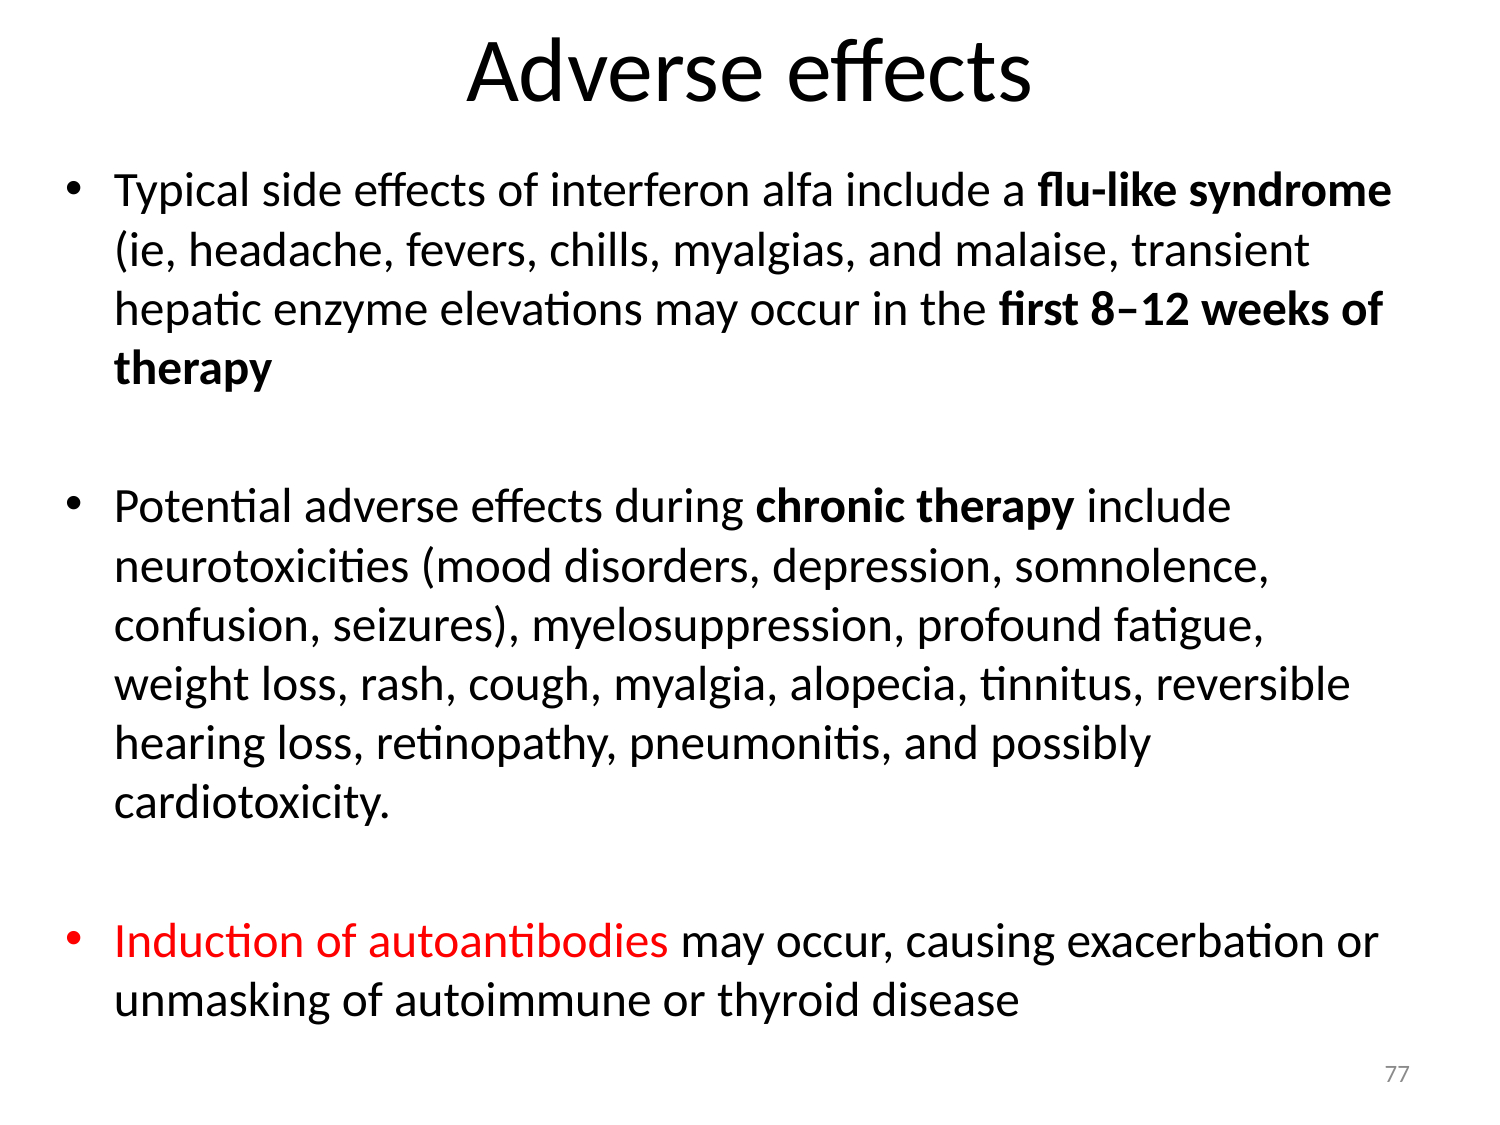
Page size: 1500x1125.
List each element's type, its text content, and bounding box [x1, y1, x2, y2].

slide_number 77 [1074, 1042, 1425, 1103]
title Adverse effects [75, 0, 1425, 130]
list Typical side effects of interferon alfa include a flu-like syndrome (ie, headache, fevers, chills, myalgias, and malaise, transient hepatic enzyme elevations may occur in the first 8–12 weeks of therapy Potential adverse effects during chronic therapy include neurotoxicities (mood disorders, depression, somnolence, confusion, seizures), myelosuppression, profound fatigue, weight loss, rash, cough, myalgia, alopecia, tinnitus, reversible hearing loss, retinopathy, pneumonitis, and possibly cardiotoxicity. Induction of autoantibodies may occur, causing exacerbation or unmasking of autoimmune or thyroid disease [50, 149, 1425, 1050]
